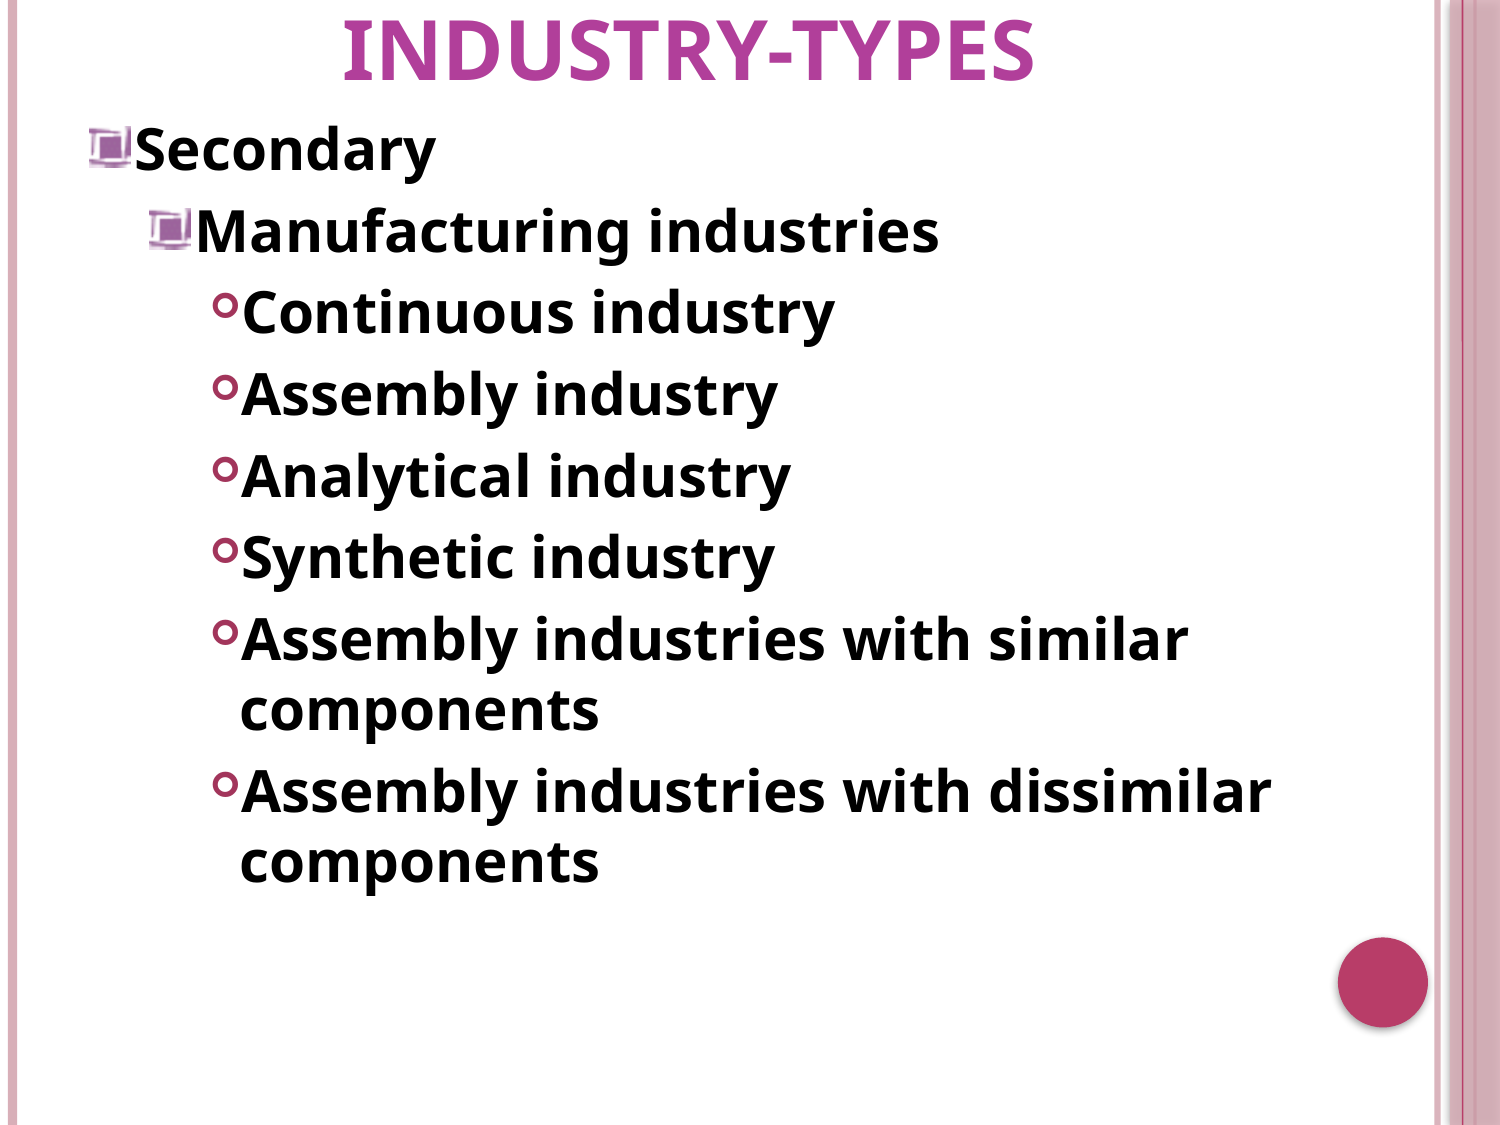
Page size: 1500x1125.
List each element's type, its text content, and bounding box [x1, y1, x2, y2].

picture [149, 208, 191, 250]
picture [89, 126, 131, 168]
list Secondary Manufacturing industries Continuous industry Assembly industry Analytical industry Synthetic industry Assembly industries with similar components Assembly industries with dissimilar components [75, 104, 1338, 1088]
title Industry-Types [77, 0, 1303, 104]
